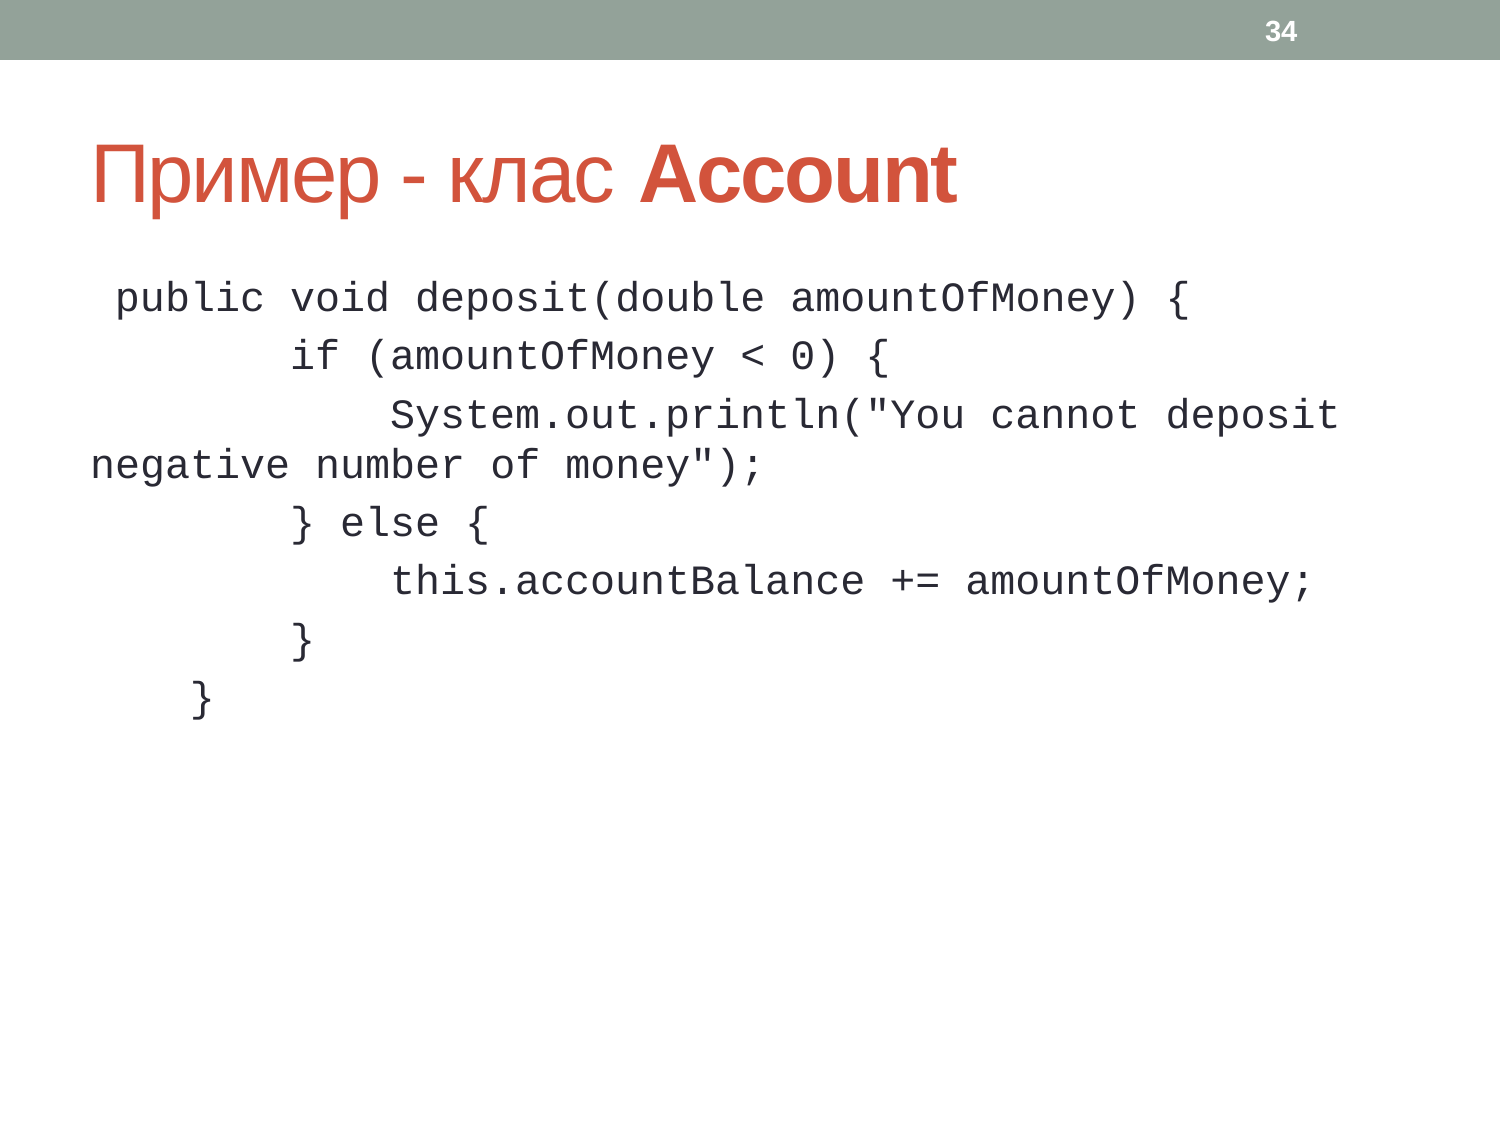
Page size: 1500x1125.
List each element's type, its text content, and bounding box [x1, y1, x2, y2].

list public void deposit(double amountOfMoney) { if (amountOfMoney < 0) { System.out.println("You cannot deposit negative number of money"); } else { this.accountBalance += amountOfMoney; } } [75, 262, 1500, 1063]
title Пример - клас Account [75, 87, 1425, 250]
slide_number 34 [1250, 3, 1425, 57]
